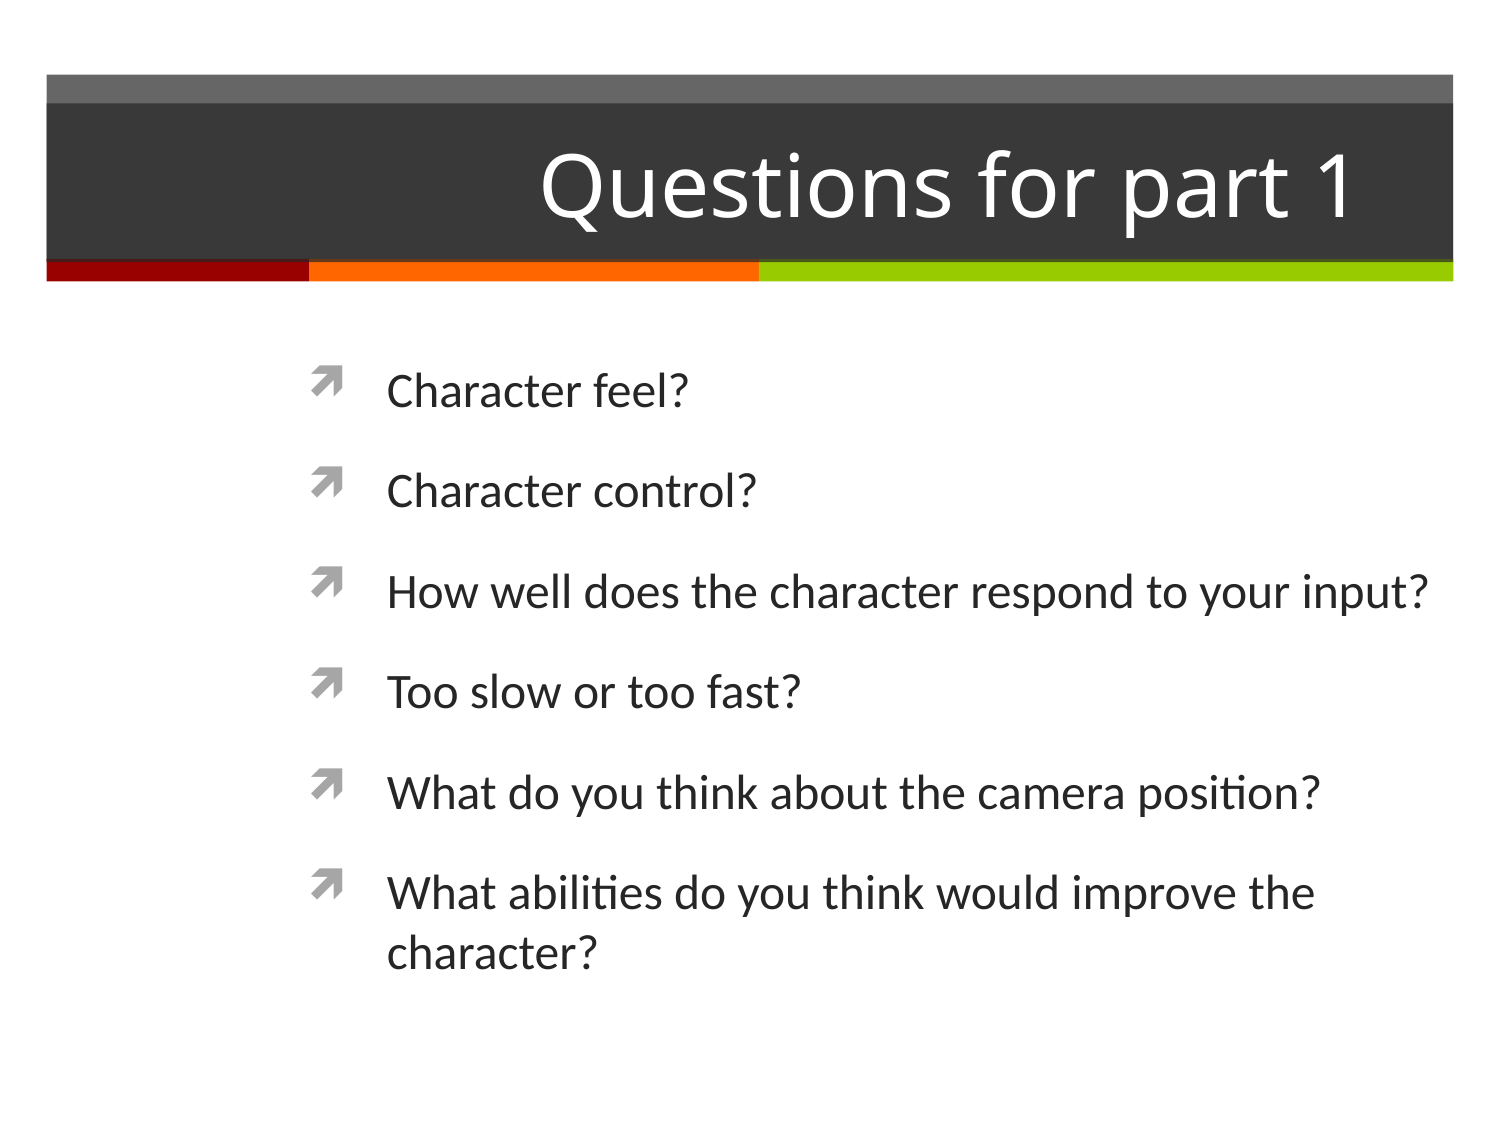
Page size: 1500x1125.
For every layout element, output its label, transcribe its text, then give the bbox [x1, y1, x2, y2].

title Questions for part 1 [46, 103, 1454, 263]
list Character feel? Character control? How well does the character respond to your input? Too slow or too fast? What do you think about the camera position? What abilities do you think would improve the character? [292, 350, 1454, 1005]
